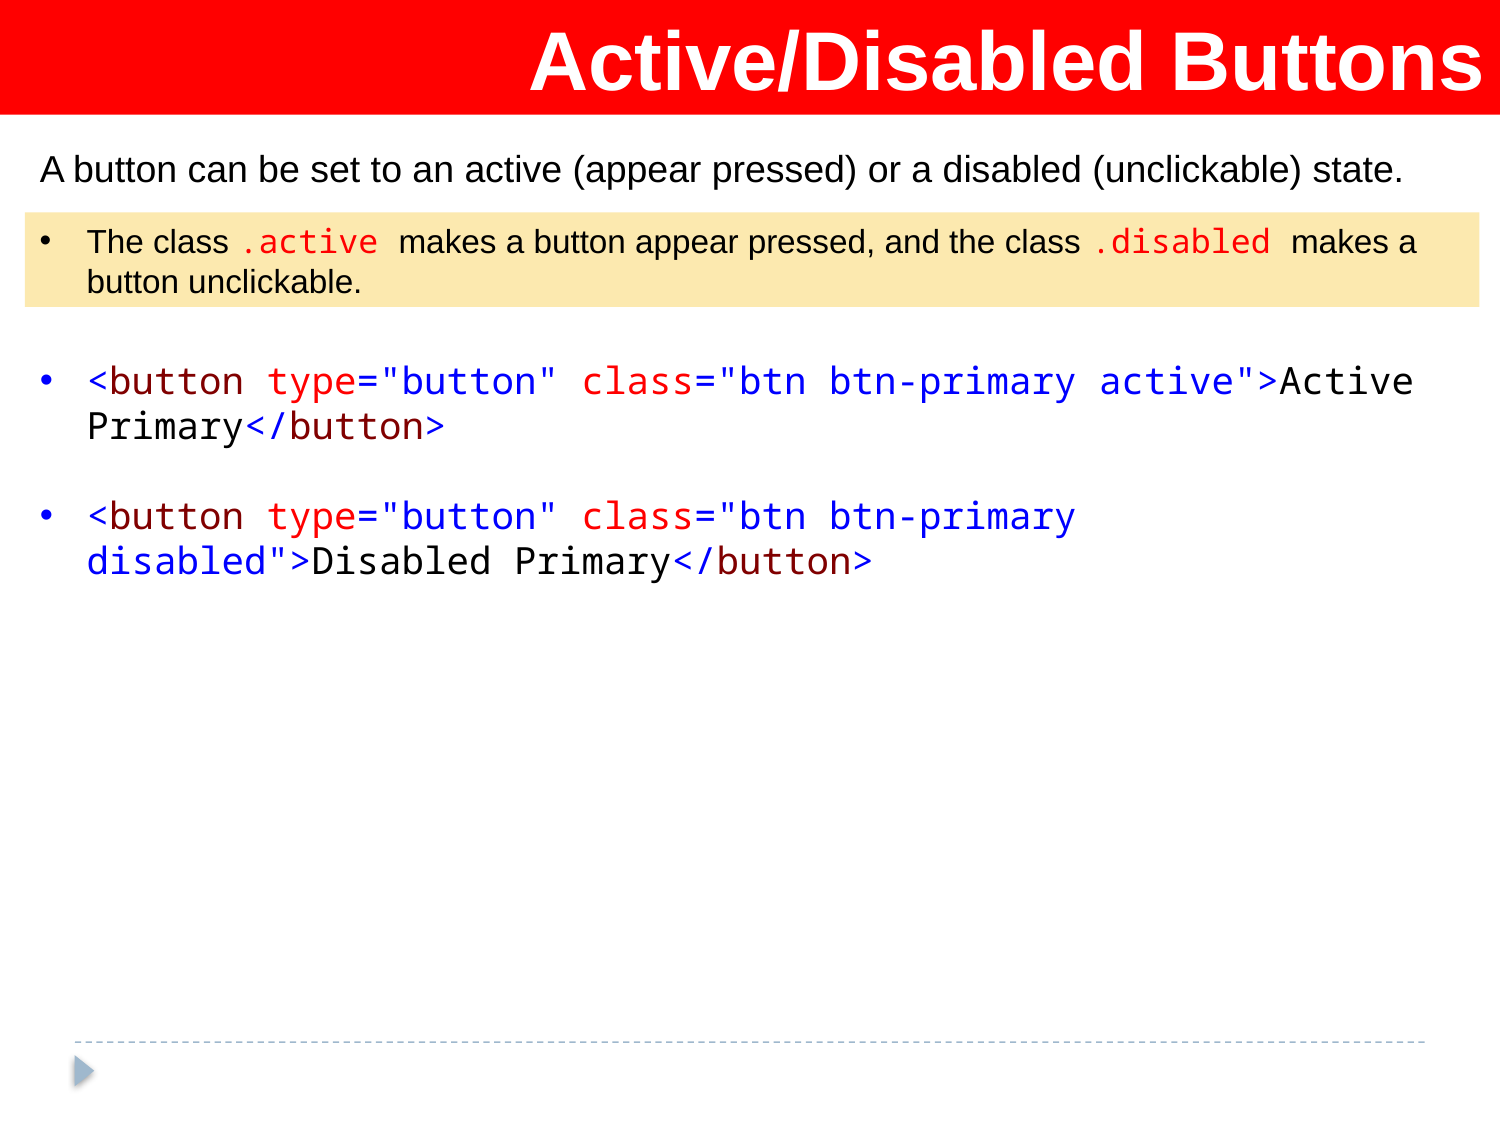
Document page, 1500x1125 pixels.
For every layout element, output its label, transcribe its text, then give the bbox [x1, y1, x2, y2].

text_box The class .active makes a button appear pressed, and the class .disabled makes a button unclickable. [24, 212, 1480, 307]
text_box A button can be set to an active (appear pressed) or a disabled (unclickable) state. [24, 137, 1475, 198]
text_box <button type="button" class="btn btn-primary active">Active Primary</button> <button type="button" class="btn btn-primary disabled">Disabled Primary</button> [24, 349, 1475, 590]
text_box Active/Disabled Buttons [0, 0, 1500, 115]
